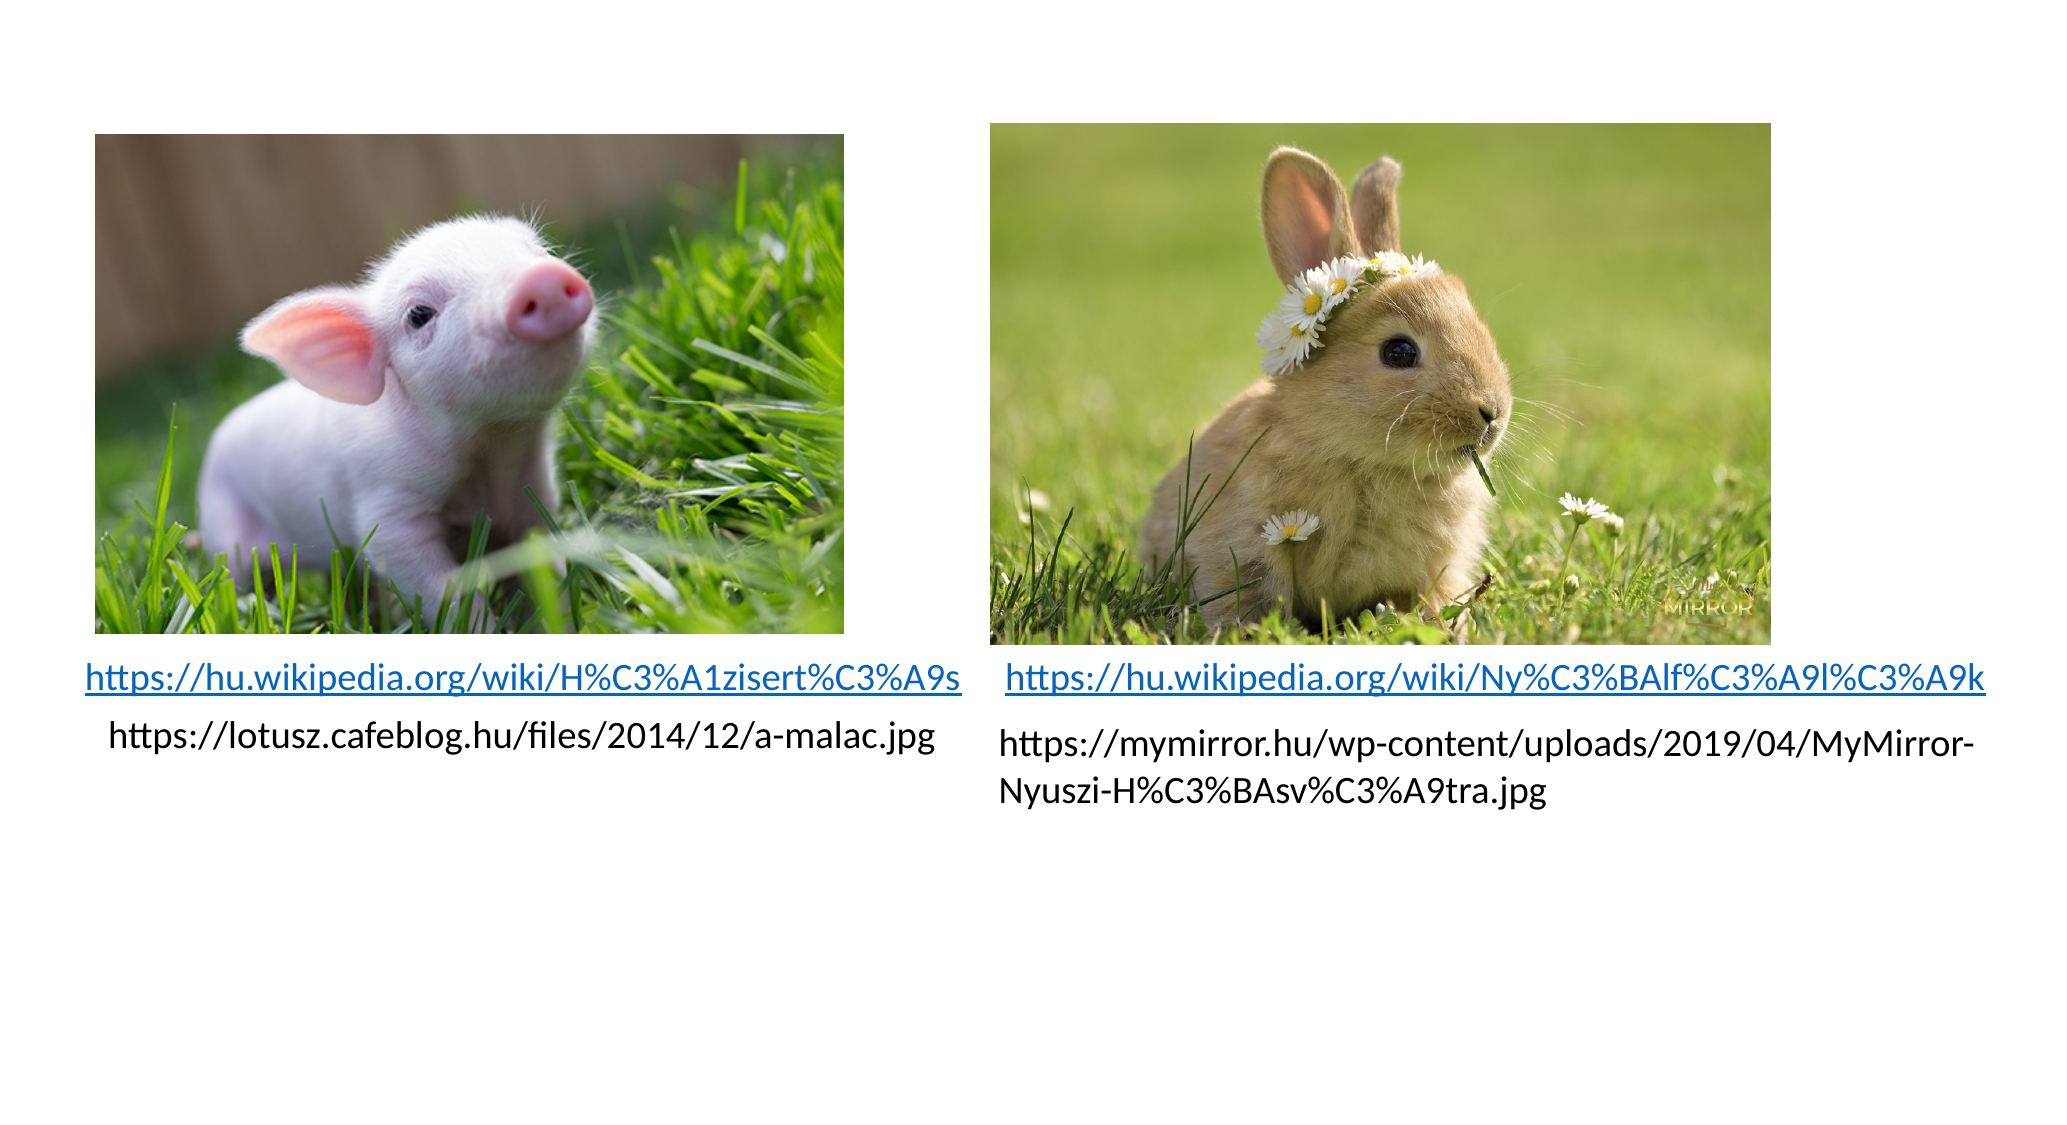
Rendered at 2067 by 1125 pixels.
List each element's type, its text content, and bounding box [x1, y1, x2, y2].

text_box https://mymirror.hu/wp-content/uploads/2019/04/MyMirror-Nyuszi-H%C3%BAsv%C3%A9tra.jpg [983, 710, 2018, 819]
picture [95, 134, 844, 634]
text_box https://hu.wikipedia.org/wiki/H%C3%A1zisert%C3%A9s [70, 644, 977, 706]
text_box https://hu.wikipedia.org/wiki/Ny%C3%BAlf%C3%A9l%C3%A9k [990, 644, 2018, 706]
picture [990, 123, 1771, 645]
text_box https://lotusz.cafeblog.hu/files/2014/12/a-malac.jpg [93, 702, 952, 764]
